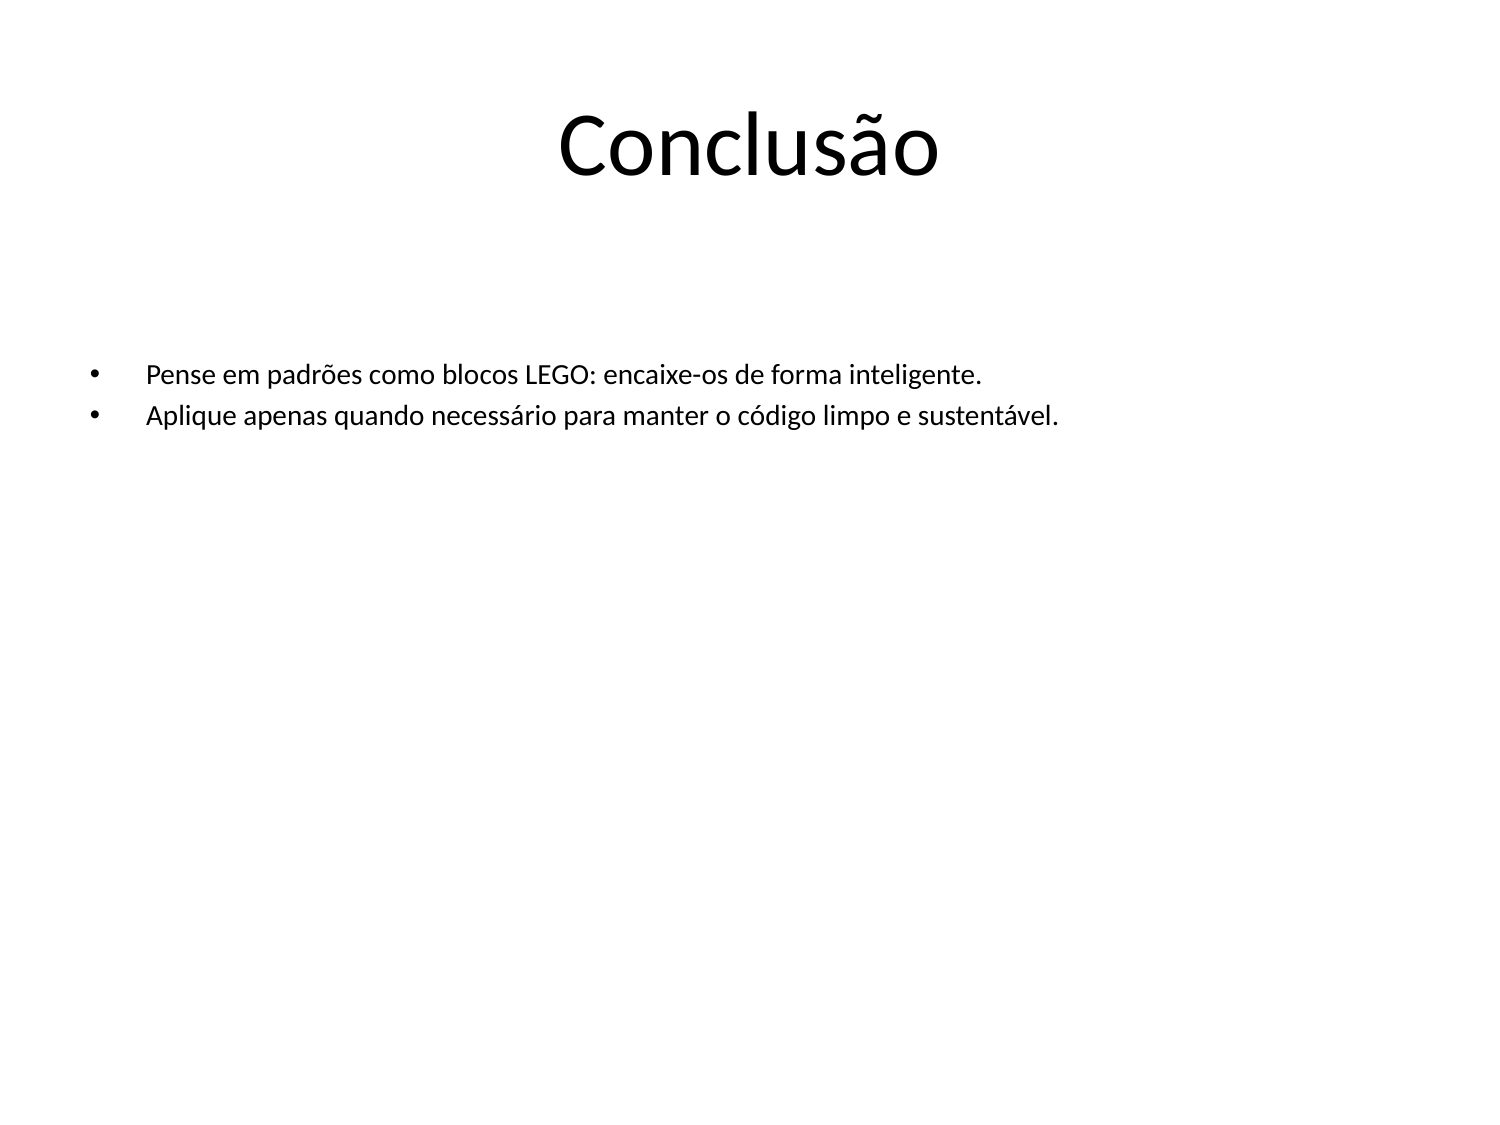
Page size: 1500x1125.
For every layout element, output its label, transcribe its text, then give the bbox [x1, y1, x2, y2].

text_box Conclusão [75, 45, 1425, 233]
text_box Pense em padrões como blocos LEGO: encaixe-os de forma inteligente. Aplique apenas quando necessário para manter o código limpo e sustentável. [75, 262, 1425, 1005]
